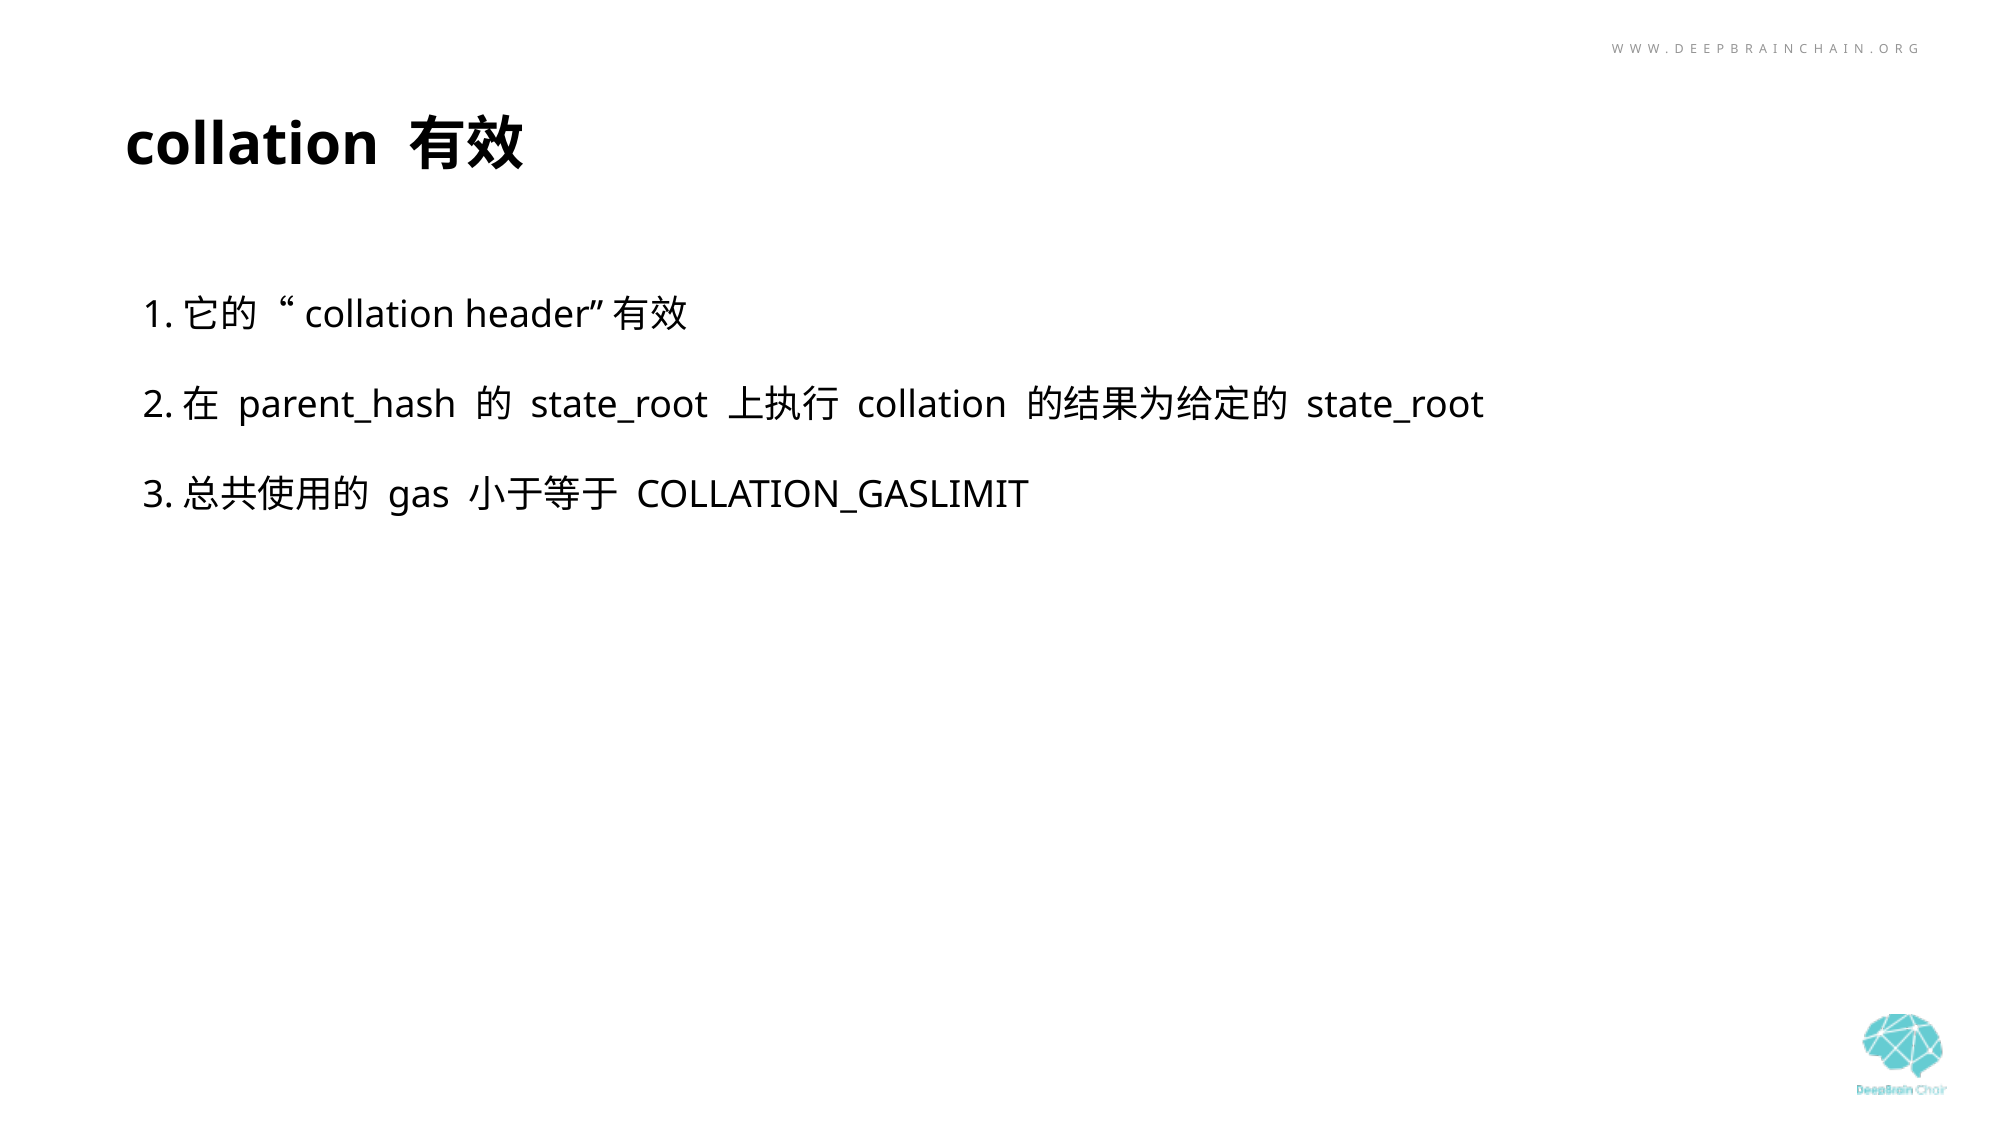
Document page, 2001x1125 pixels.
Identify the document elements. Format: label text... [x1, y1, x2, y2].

text_box collation 有效 [118, 99, 1737, 184]
text_box 1.它的“collation header”有效 2.在 parent_hash 的 state_root 上执行 collation 的结果为给定的 state_root 3.总共使用的 gas 小于等于 COLLATION_GASLIMIT [135, 282, 1785, 613]
picture [1857, 1014, 1947, 1096]
text_box WWW.DEEPBRAINCHAIN.ORG [1604, 33, 1960, 64]
